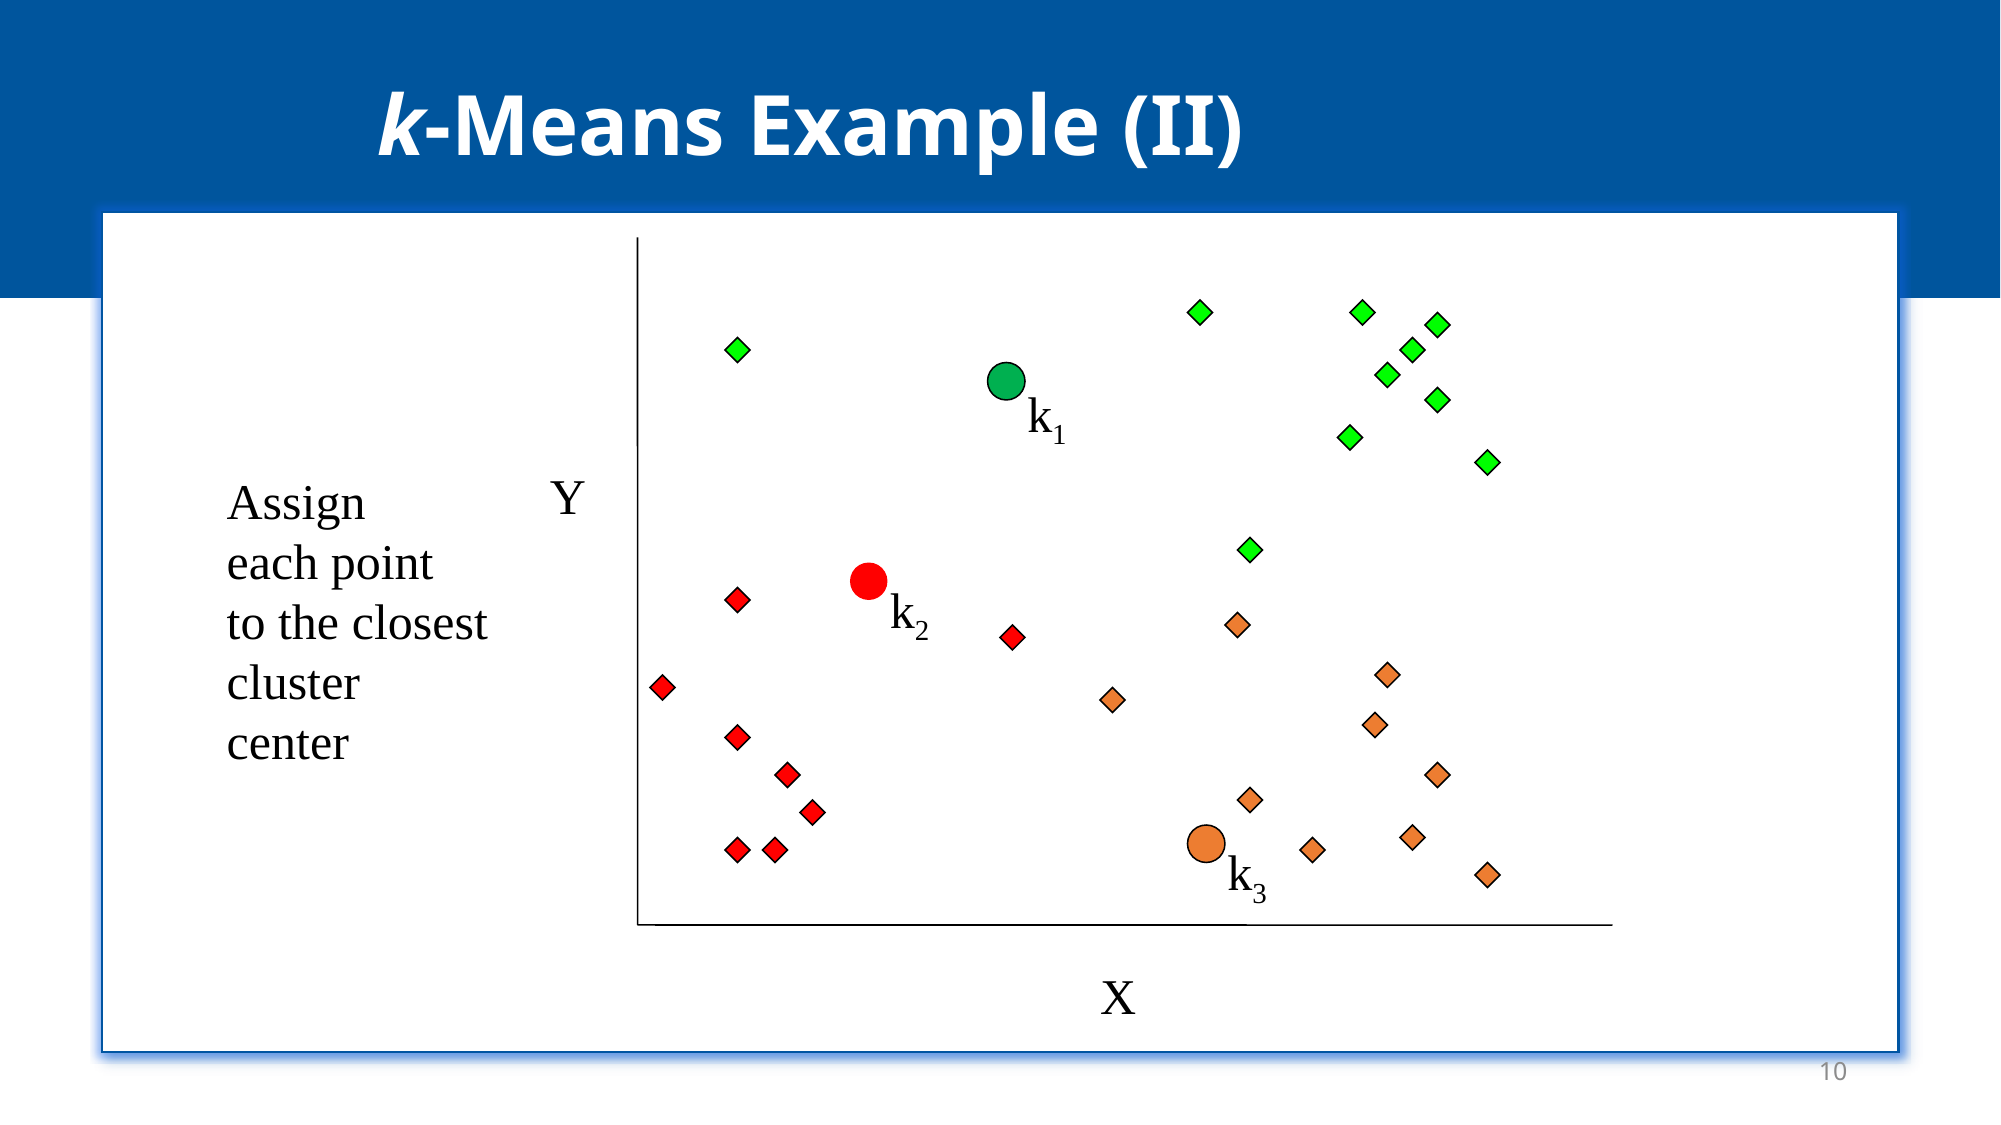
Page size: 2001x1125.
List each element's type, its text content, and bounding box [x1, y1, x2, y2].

title k-Means Example (II) [362, 62, 1626, 194]
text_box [534, 237, 1613, 1032]
text_box Assign each point to the closest cluster center [211, 462, 504, 838]
slide_number 10 [1412, 1042, 1863, 1103]
